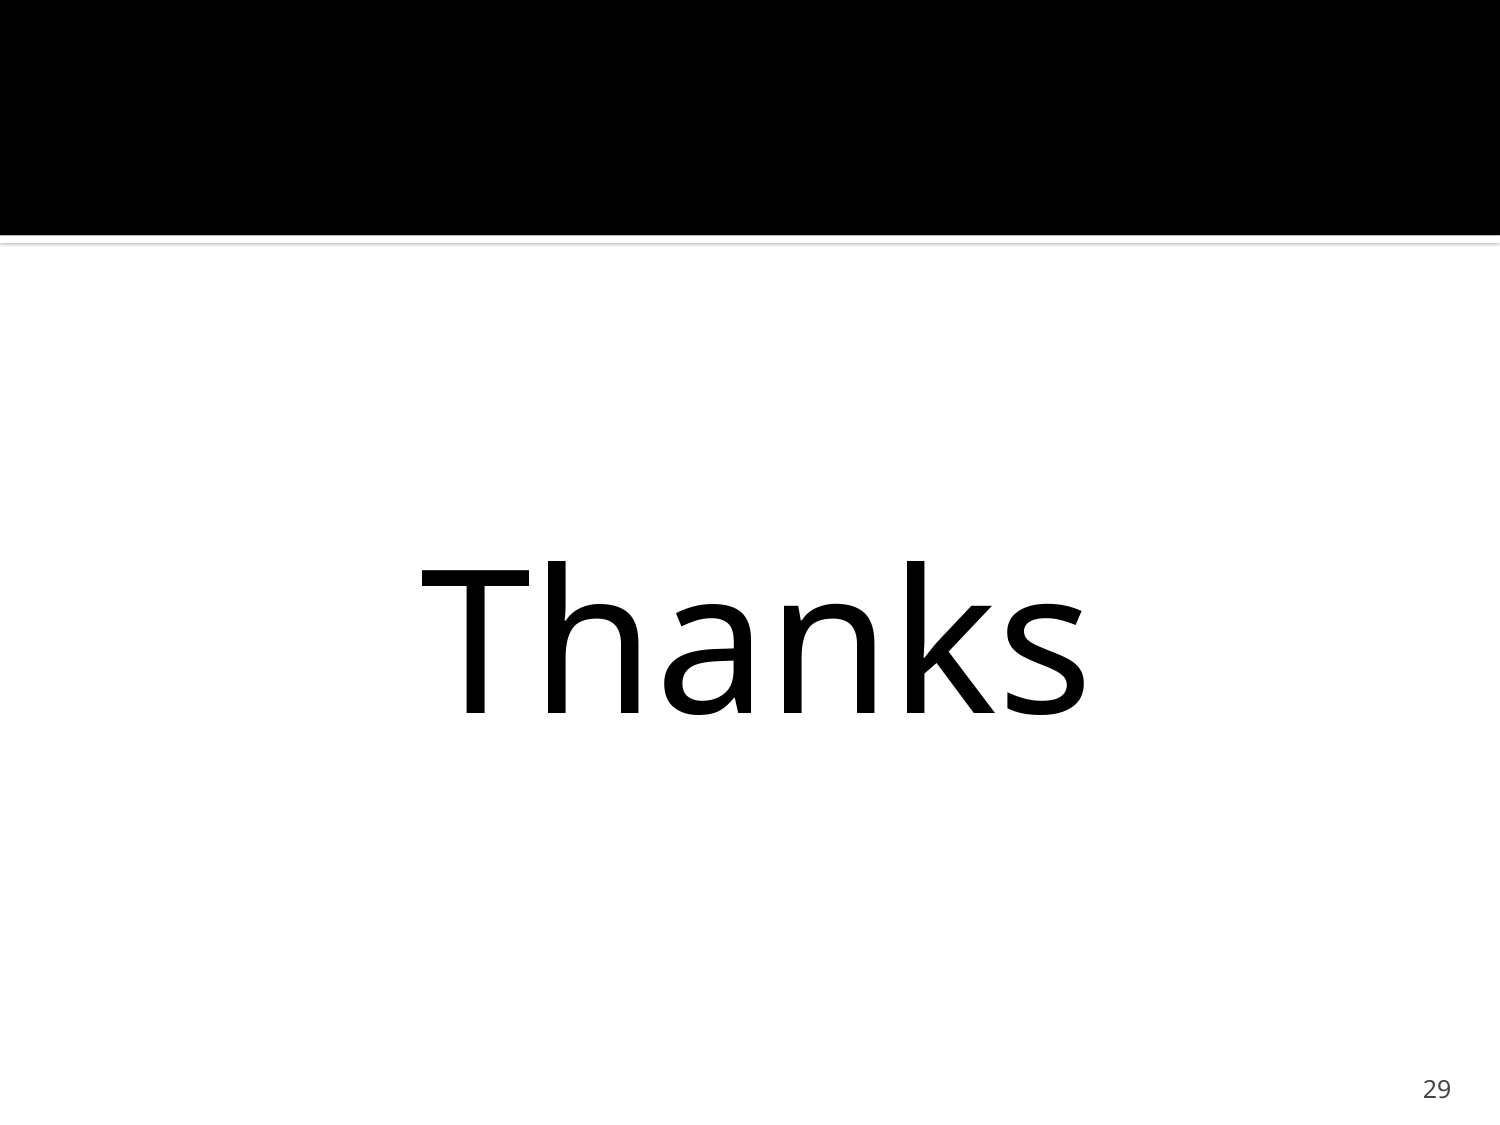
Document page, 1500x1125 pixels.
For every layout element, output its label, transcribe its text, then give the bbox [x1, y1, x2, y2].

list Thanks [75, 408, 1425, 1050]
slide_number 29 [1345, 1062, 1467, 1108]
